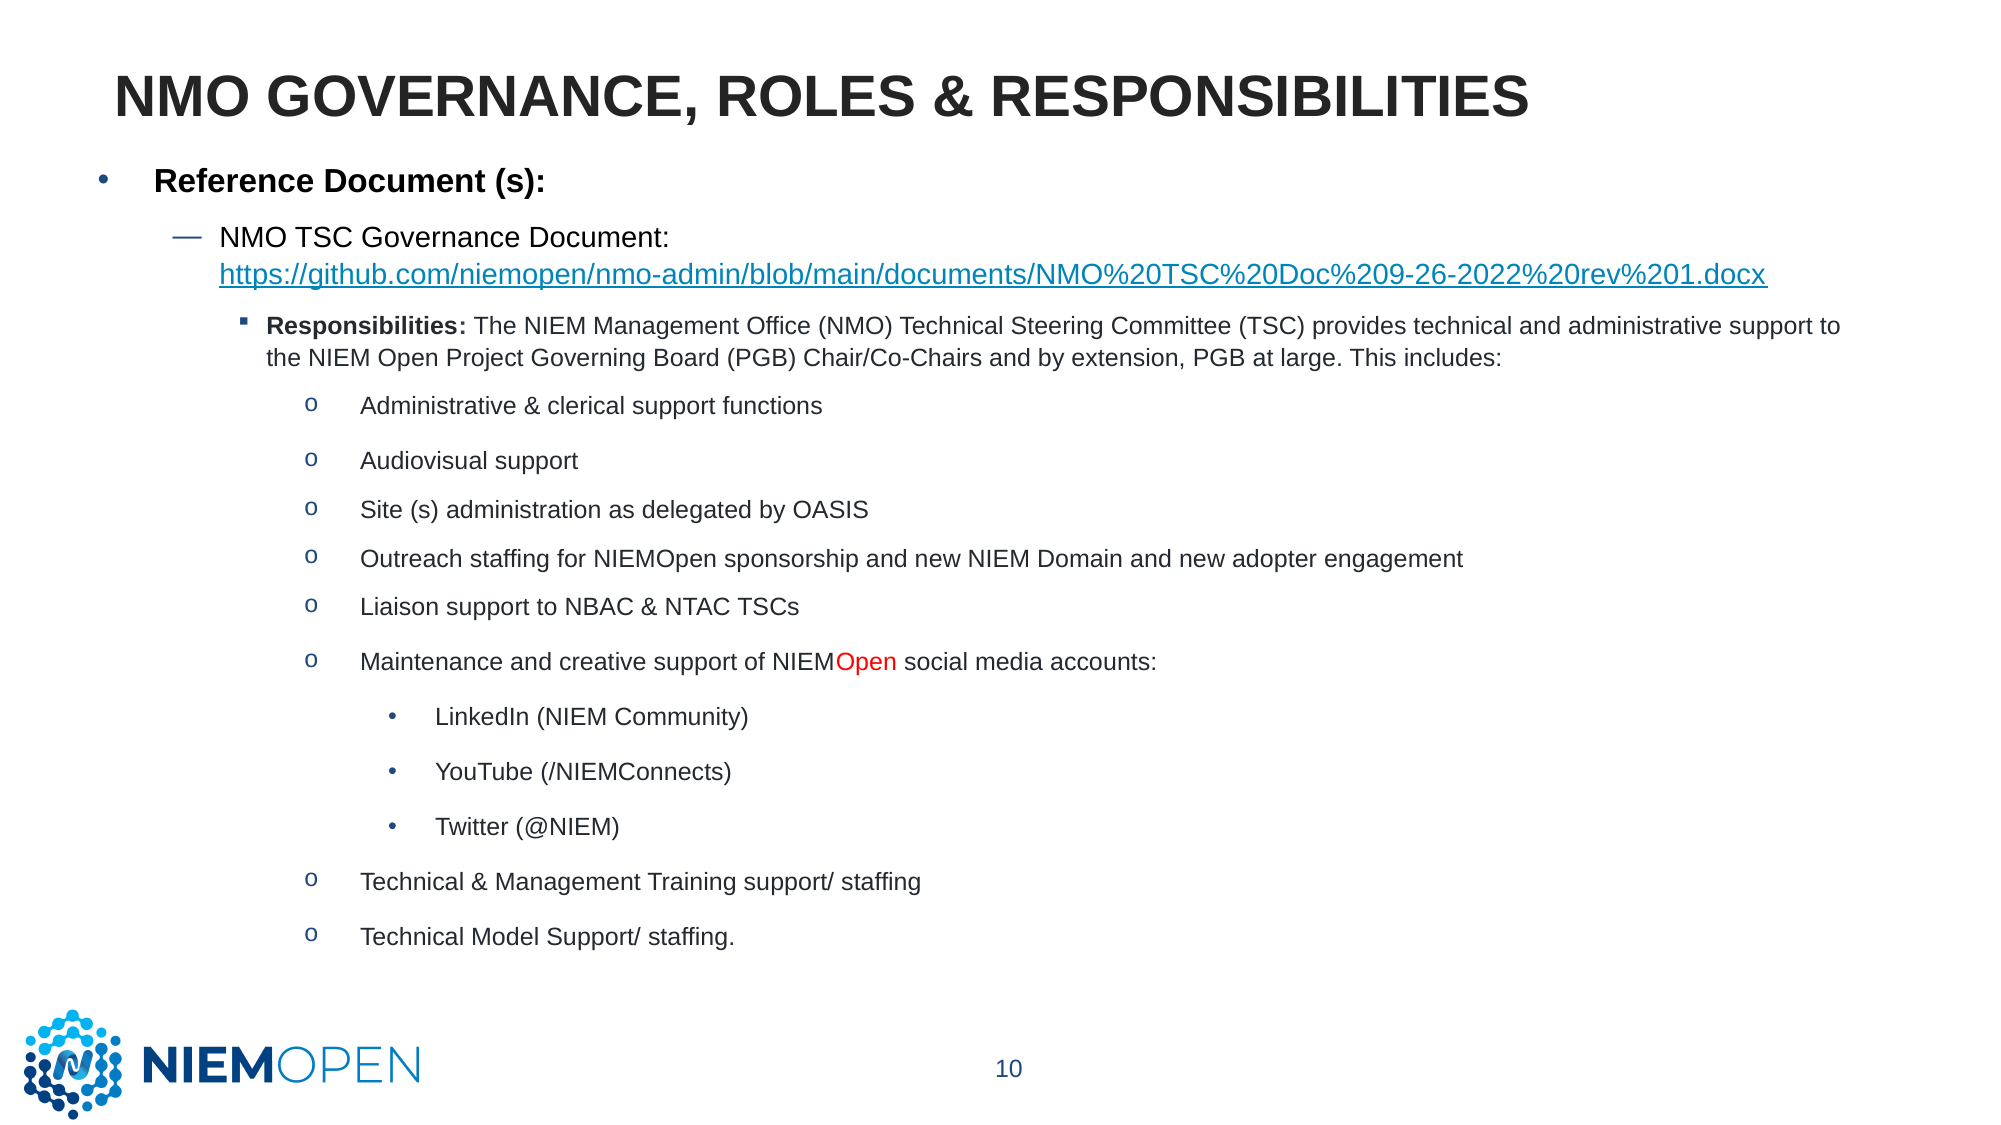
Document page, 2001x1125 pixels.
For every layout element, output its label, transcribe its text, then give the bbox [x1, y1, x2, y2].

title NMO Governance, Roles & Responsibilities [99, 63, 1900, 148]
list Reference Document (s): NMO TSC Governance Document: https://github.com/niemopen/nmo-admin/blob/main/documents/NMO%20TSC%20Doc%209-26-2022%20rev%201.docx Responsibilities: The NIEM Management Office (NMO) Technical Steering Committee (TSC) provides technical and administrative support to the NIEM Open Project Governing Board (PGB) Chair/Co-Chairs and by extension, PGB at large. This includes: Administrative & clerical support functions Audiovisual support Site (s) administration as delegated by OASIS Outreach staffing for NIEMOpen sponsorship and new NIEM Domain and new adopter engagement Liaison support to NBAC & NTAC TSCs Maintenance and creative support of NIEMOpen social media accounts: LinkedIn (NIEM Community) YouTube (/NIEMConnects) Twitter (@NIEM) Technical & Management Training support/ staffing Technical Model Support/ staffing. [82, 148, 1900, 977]
slide_number 10 [775, 1045, 1243, 1106]
picture [19, 1004, 424, 1125]
